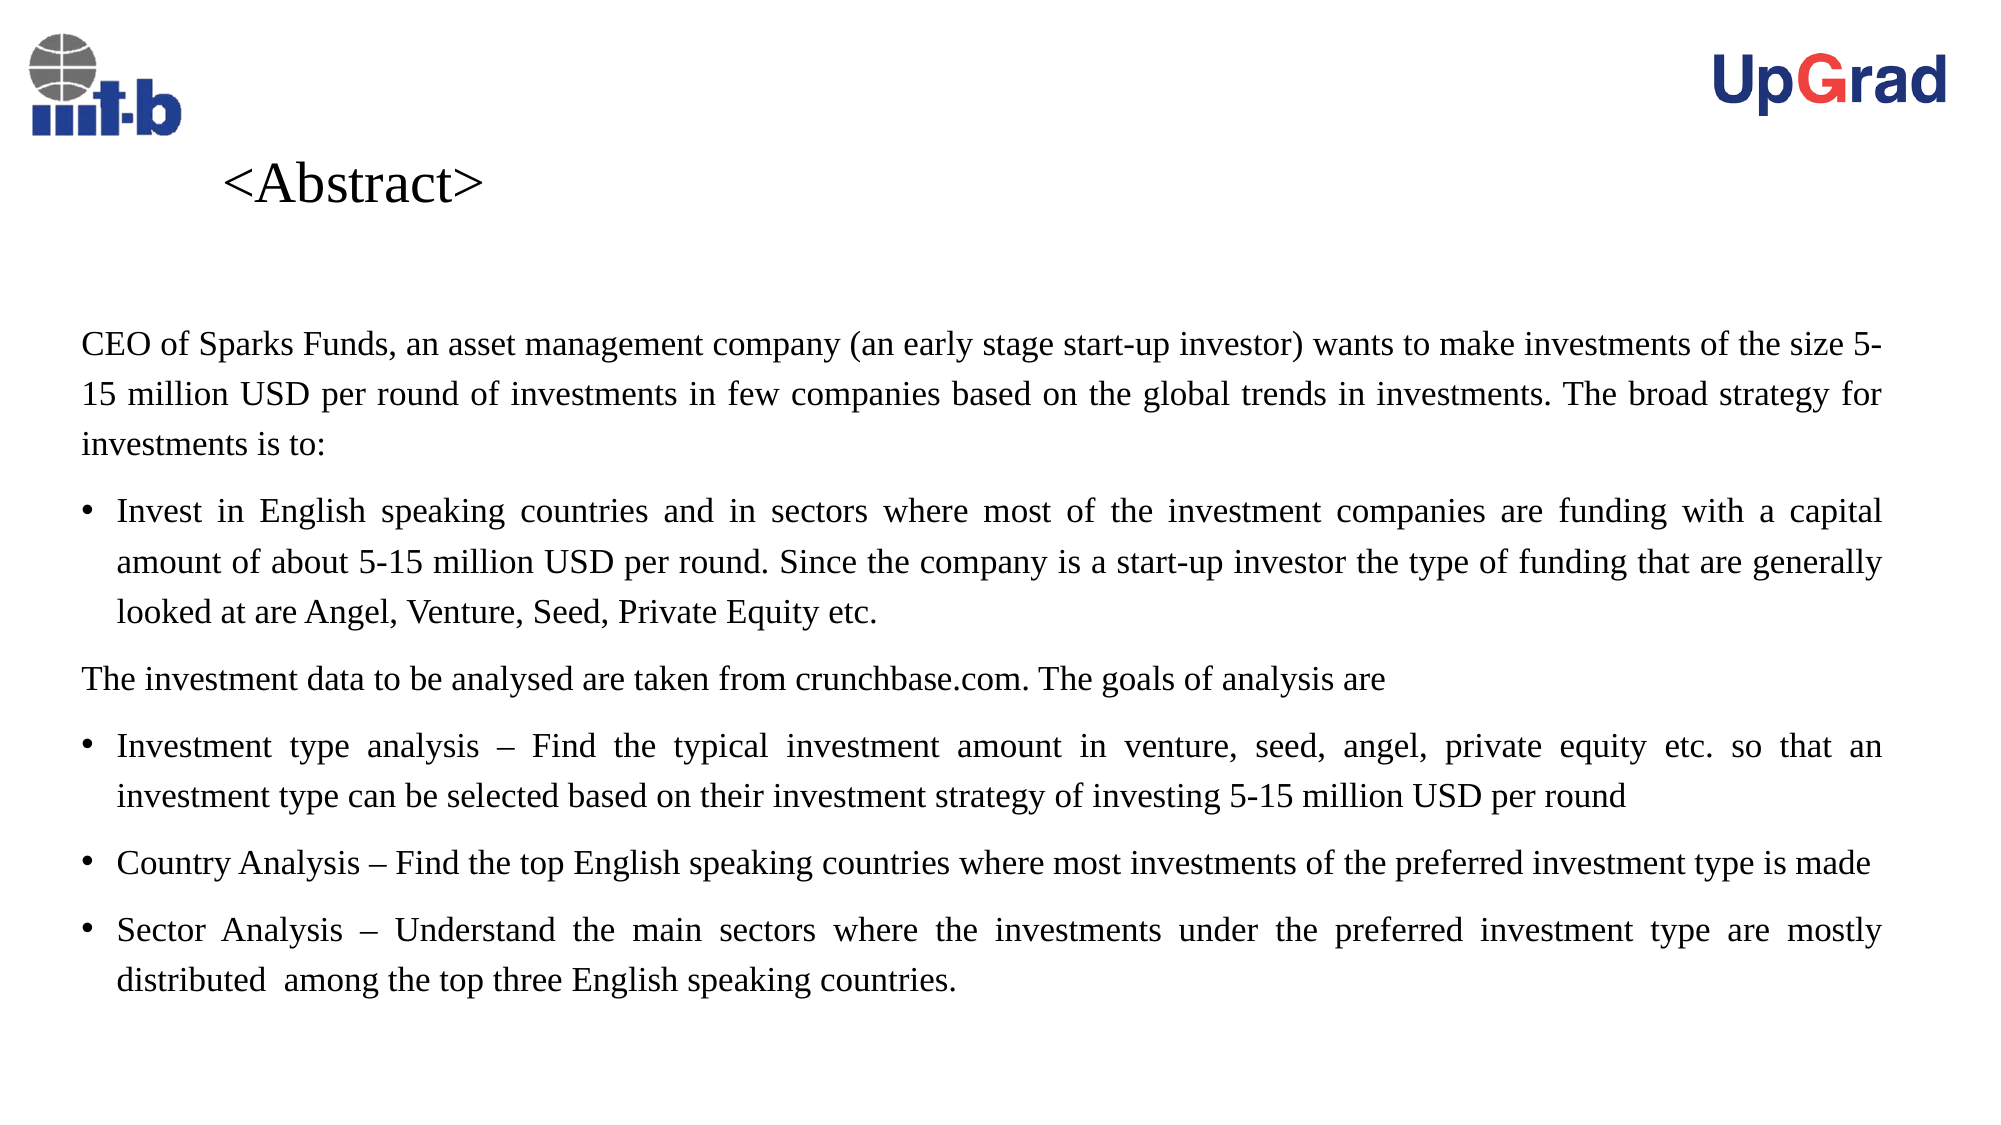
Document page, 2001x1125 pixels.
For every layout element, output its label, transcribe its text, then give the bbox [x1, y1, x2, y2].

list CEO of Sparks Funds, an asset management company (an early stage start-up investor) wants to make investments of the size 5-15 million USD per round of investments in few companies based on the global trends in investments. The broad strategy for investments is to: Invest in English speaking countries and in sectors where most of the investment companies are funding with a capital amount of about 5-15 million USD per round. Since the company is a start-up investor the type of funding that are generally looked at are Angel, Venture, Seed, Private Equity etc. The investment data to be analysed are taken from crunchbase.com. The goals of analysis are Investment type analysis – Find the typical investment amount in venture, seed, angel, private equity etc. so that an investment type can be selected based on their investment strategy of investing 5-15 million USD per round Country Analysis – Find the top English speaking countries where most investments of the preferred investment type is made Sector Analysis – Understand the main sectors where the investments under the preferred investment type are mostly distributed among the top three English speaking countries. [66, 304, 1899, 1017]
picture [0, 29, 208, 163]
title <Abstract> [186, 104, 1715, 246]
picture [1714, 53, 1952, 116]
